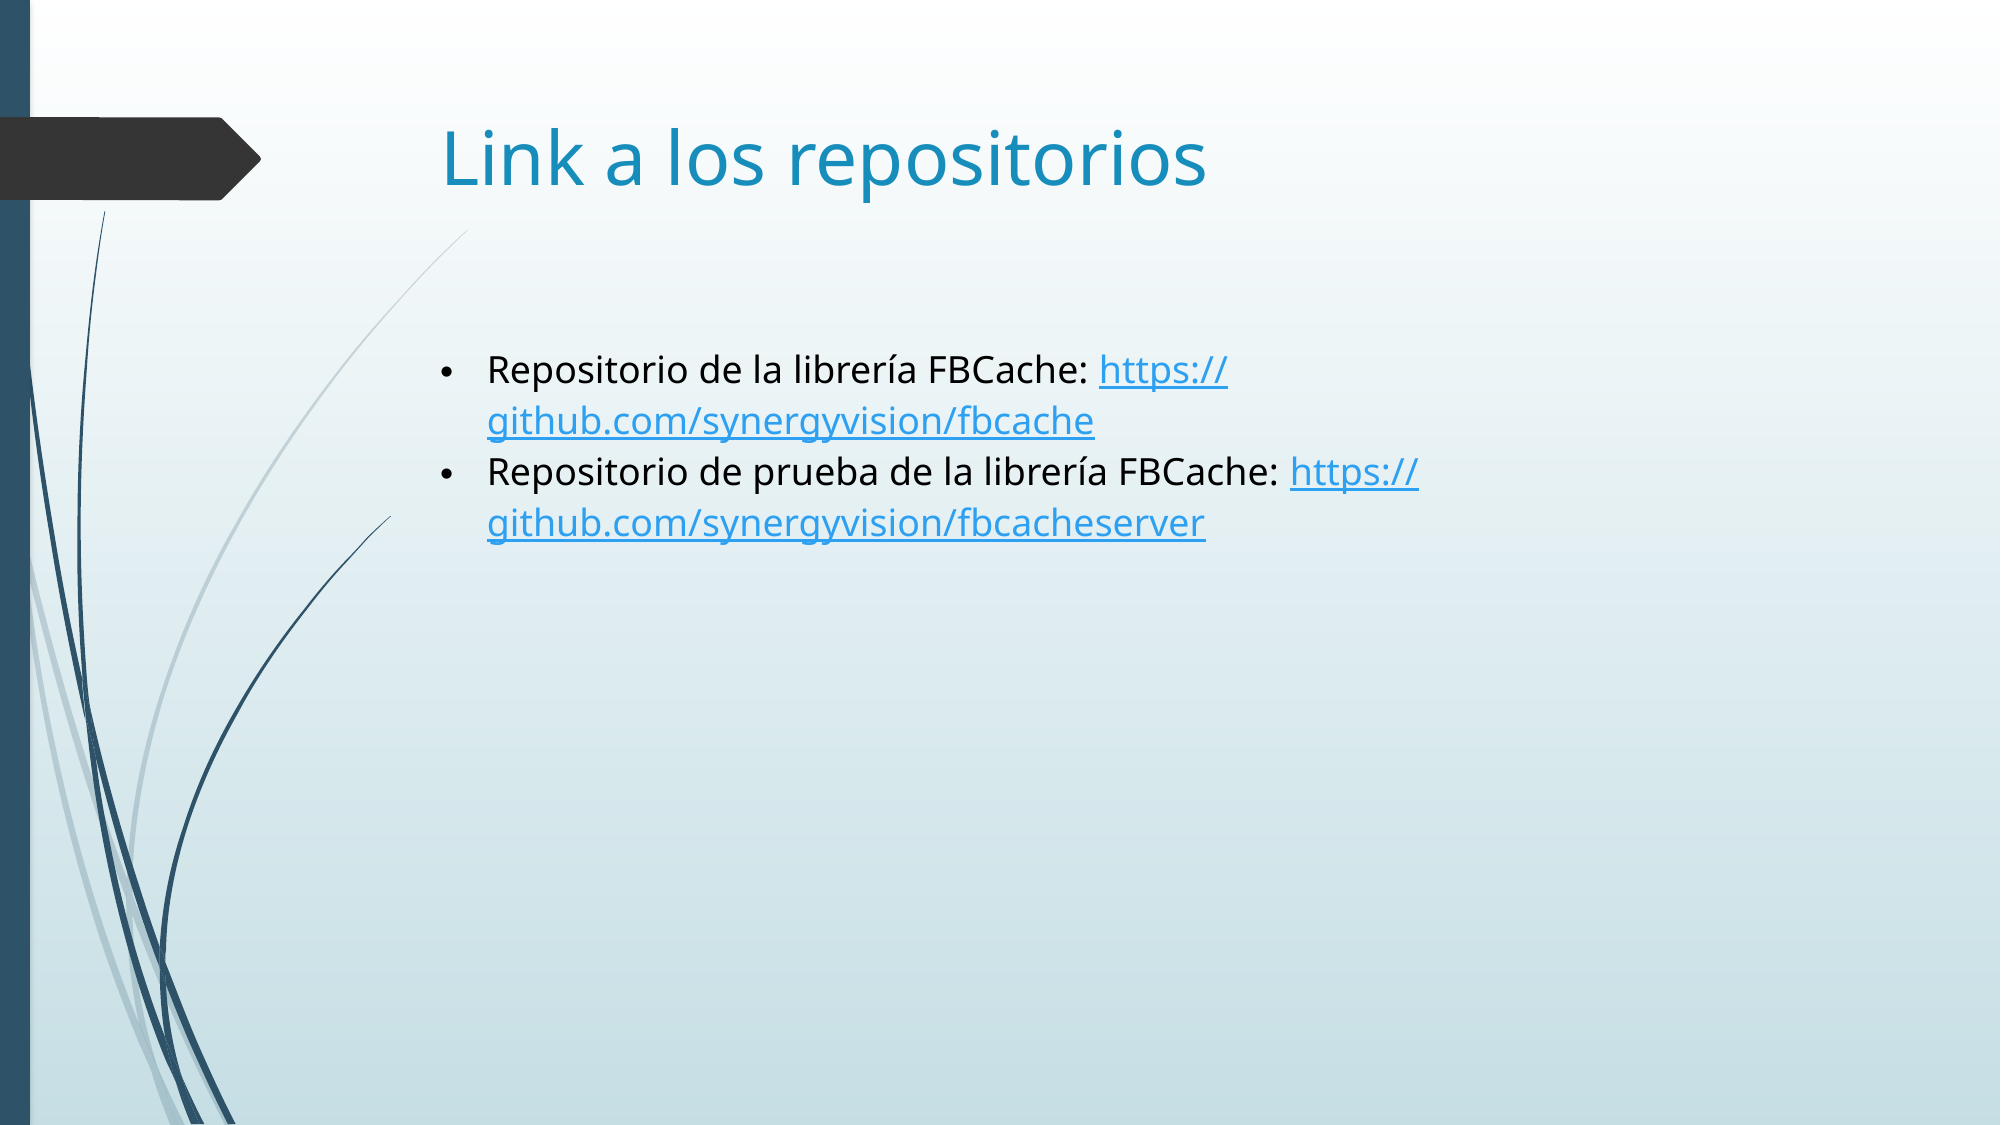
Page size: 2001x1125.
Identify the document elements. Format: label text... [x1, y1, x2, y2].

title Link a los repositorios [425, 102, 1888, 313]
text_box Repositorio de la librería FBCache: https://github.com/synergyvision/fbcache Repositorio de prueba de la librería FBCache: https://github.com/synergyvision/fbcacheserver [425, 338, 1792, 558]
